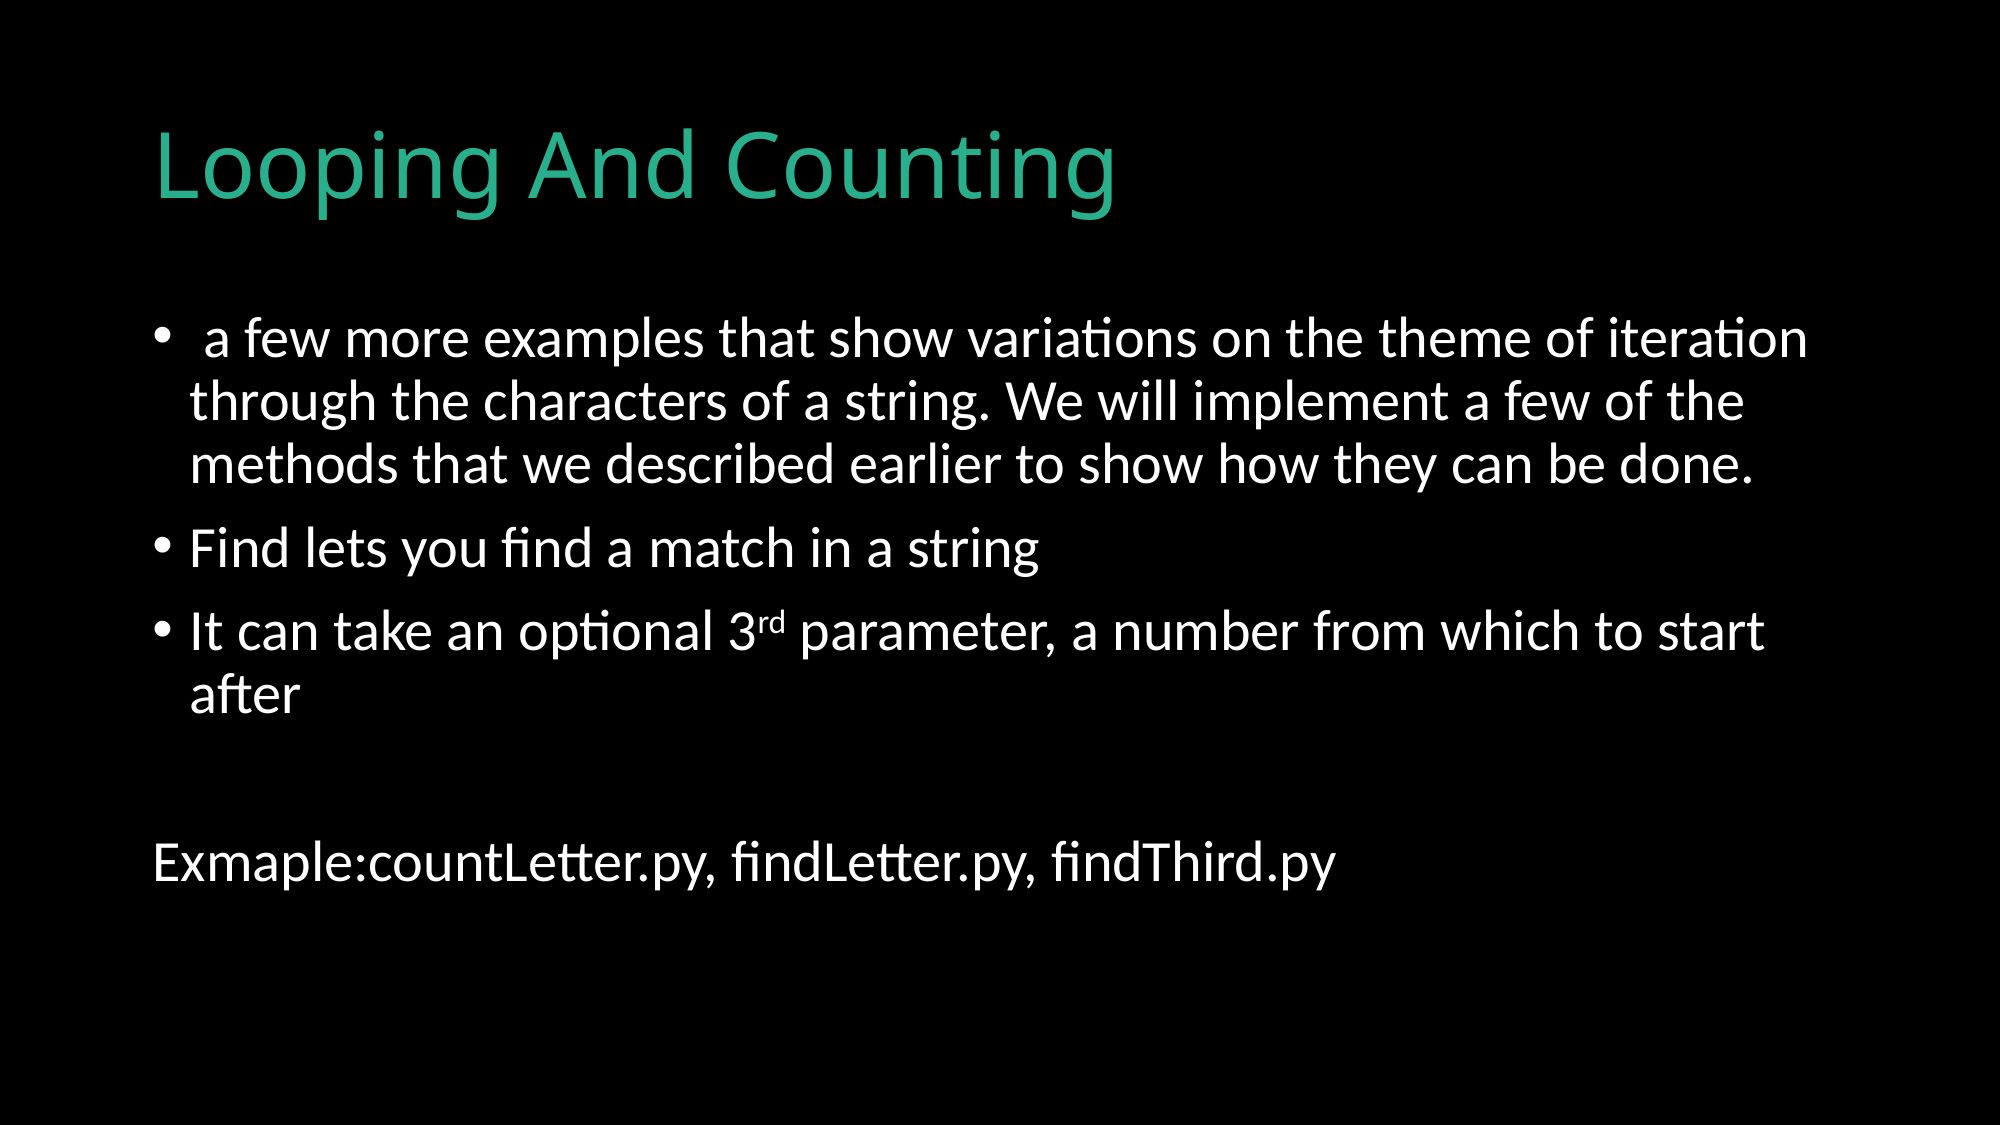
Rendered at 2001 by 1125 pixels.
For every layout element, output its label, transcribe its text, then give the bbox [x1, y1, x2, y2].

title Looping And Counting [137, 59, 1863, 278]
list a few more examples that show variations on the theme of iteration through the characters of a string. We will implement a few of the methods that we described earlier to show how they can be done. Find lets you find a match in a string It can take an optional 3rd parameter, a number from which to start after Exmaple:countLetter.py, findLetter.py, findThird.py [137, 299, 1863, 1014]
